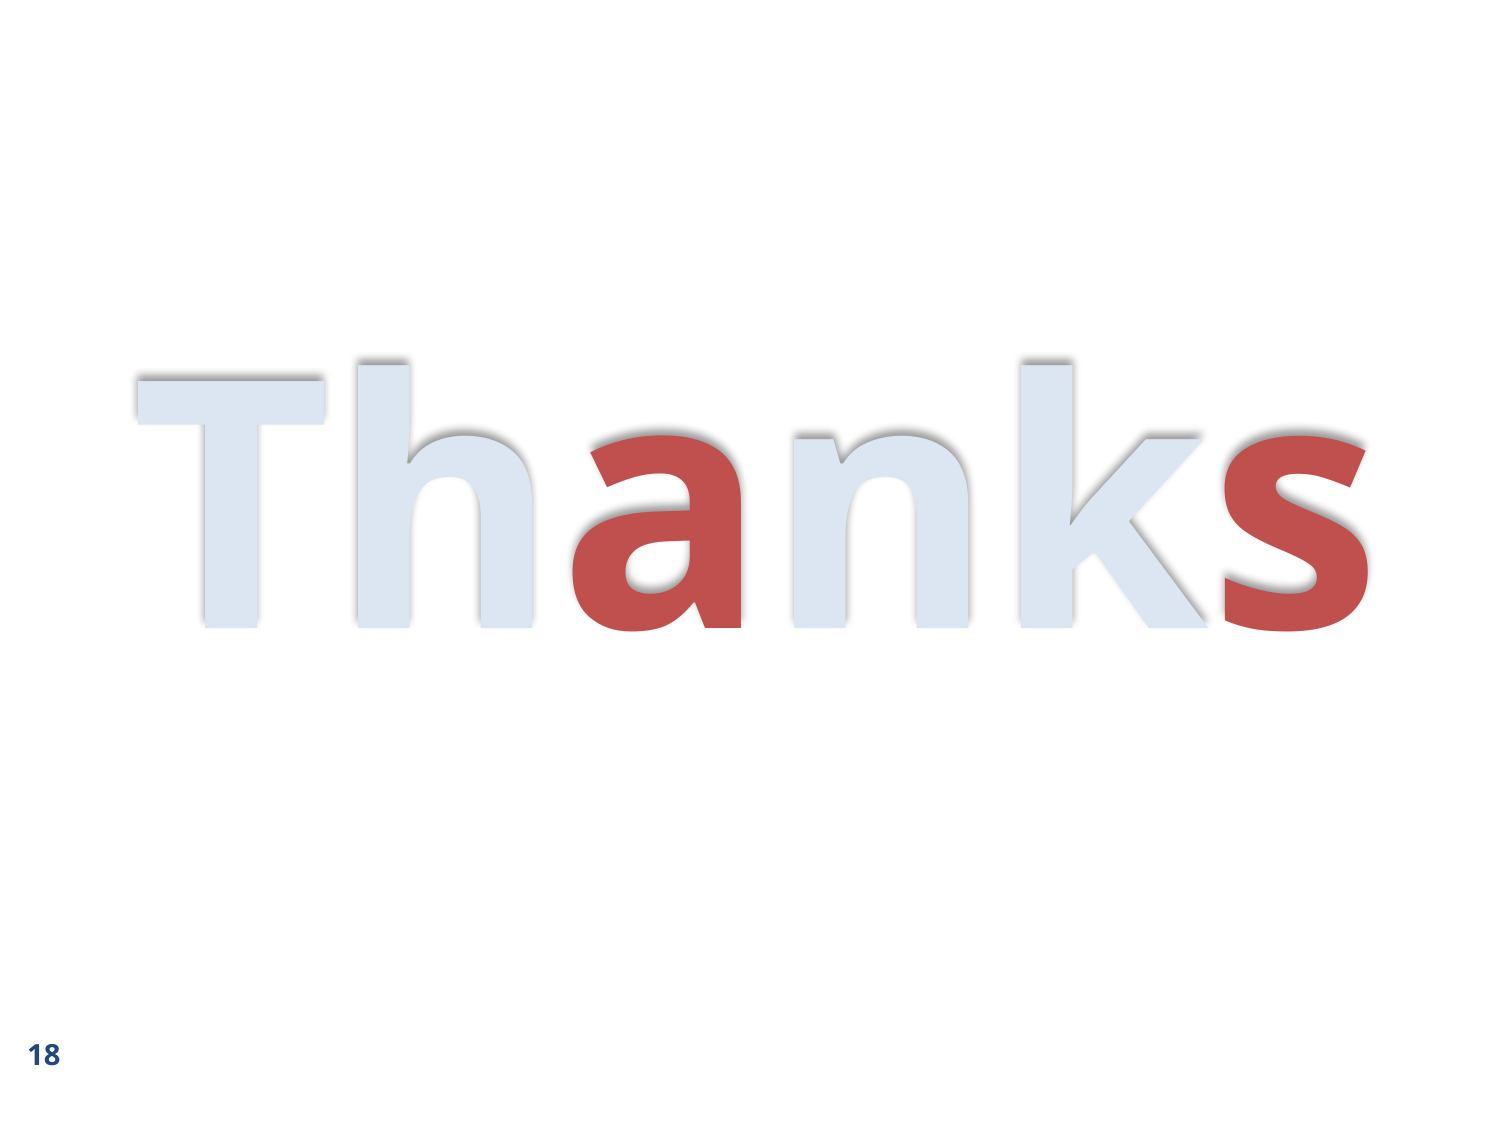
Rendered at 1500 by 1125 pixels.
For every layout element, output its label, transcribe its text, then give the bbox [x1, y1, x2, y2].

title Thanks [112, 525, 1400, 713]
slide_number 18 [0, 1025, 88, 1088]
